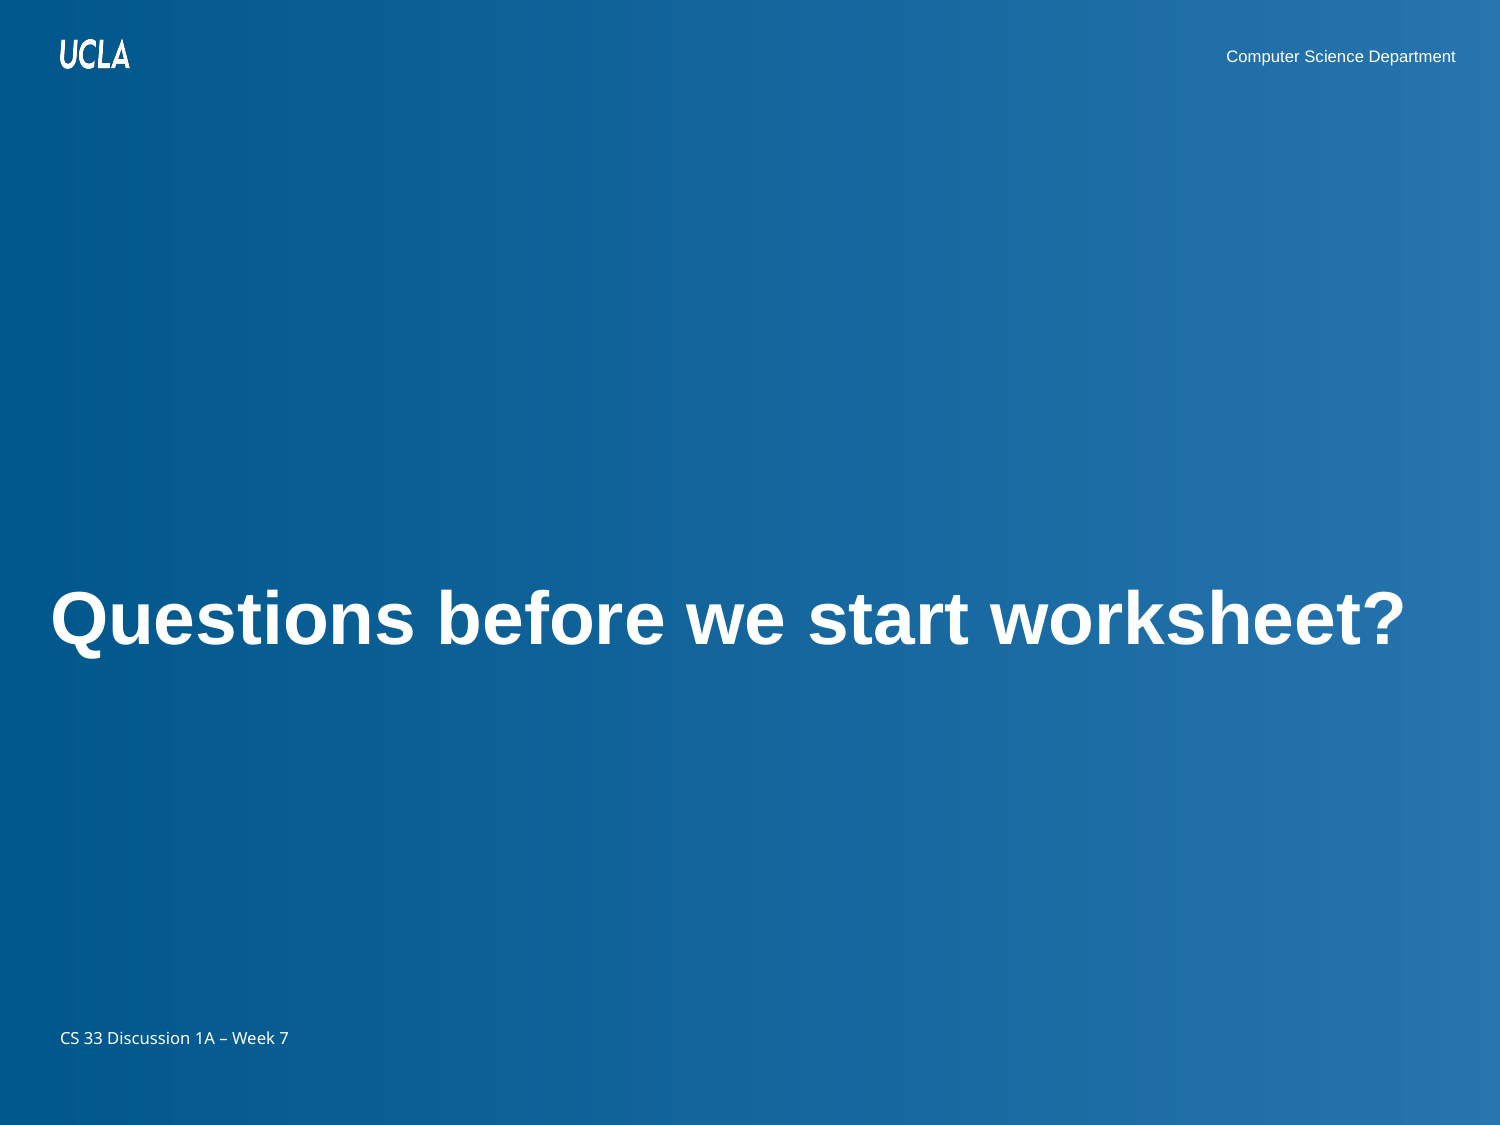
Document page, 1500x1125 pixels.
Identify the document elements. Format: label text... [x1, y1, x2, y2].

title Questions before we start worksheet? [50, 362, 1488, 661]
picture [60, 38, 130, 69]
